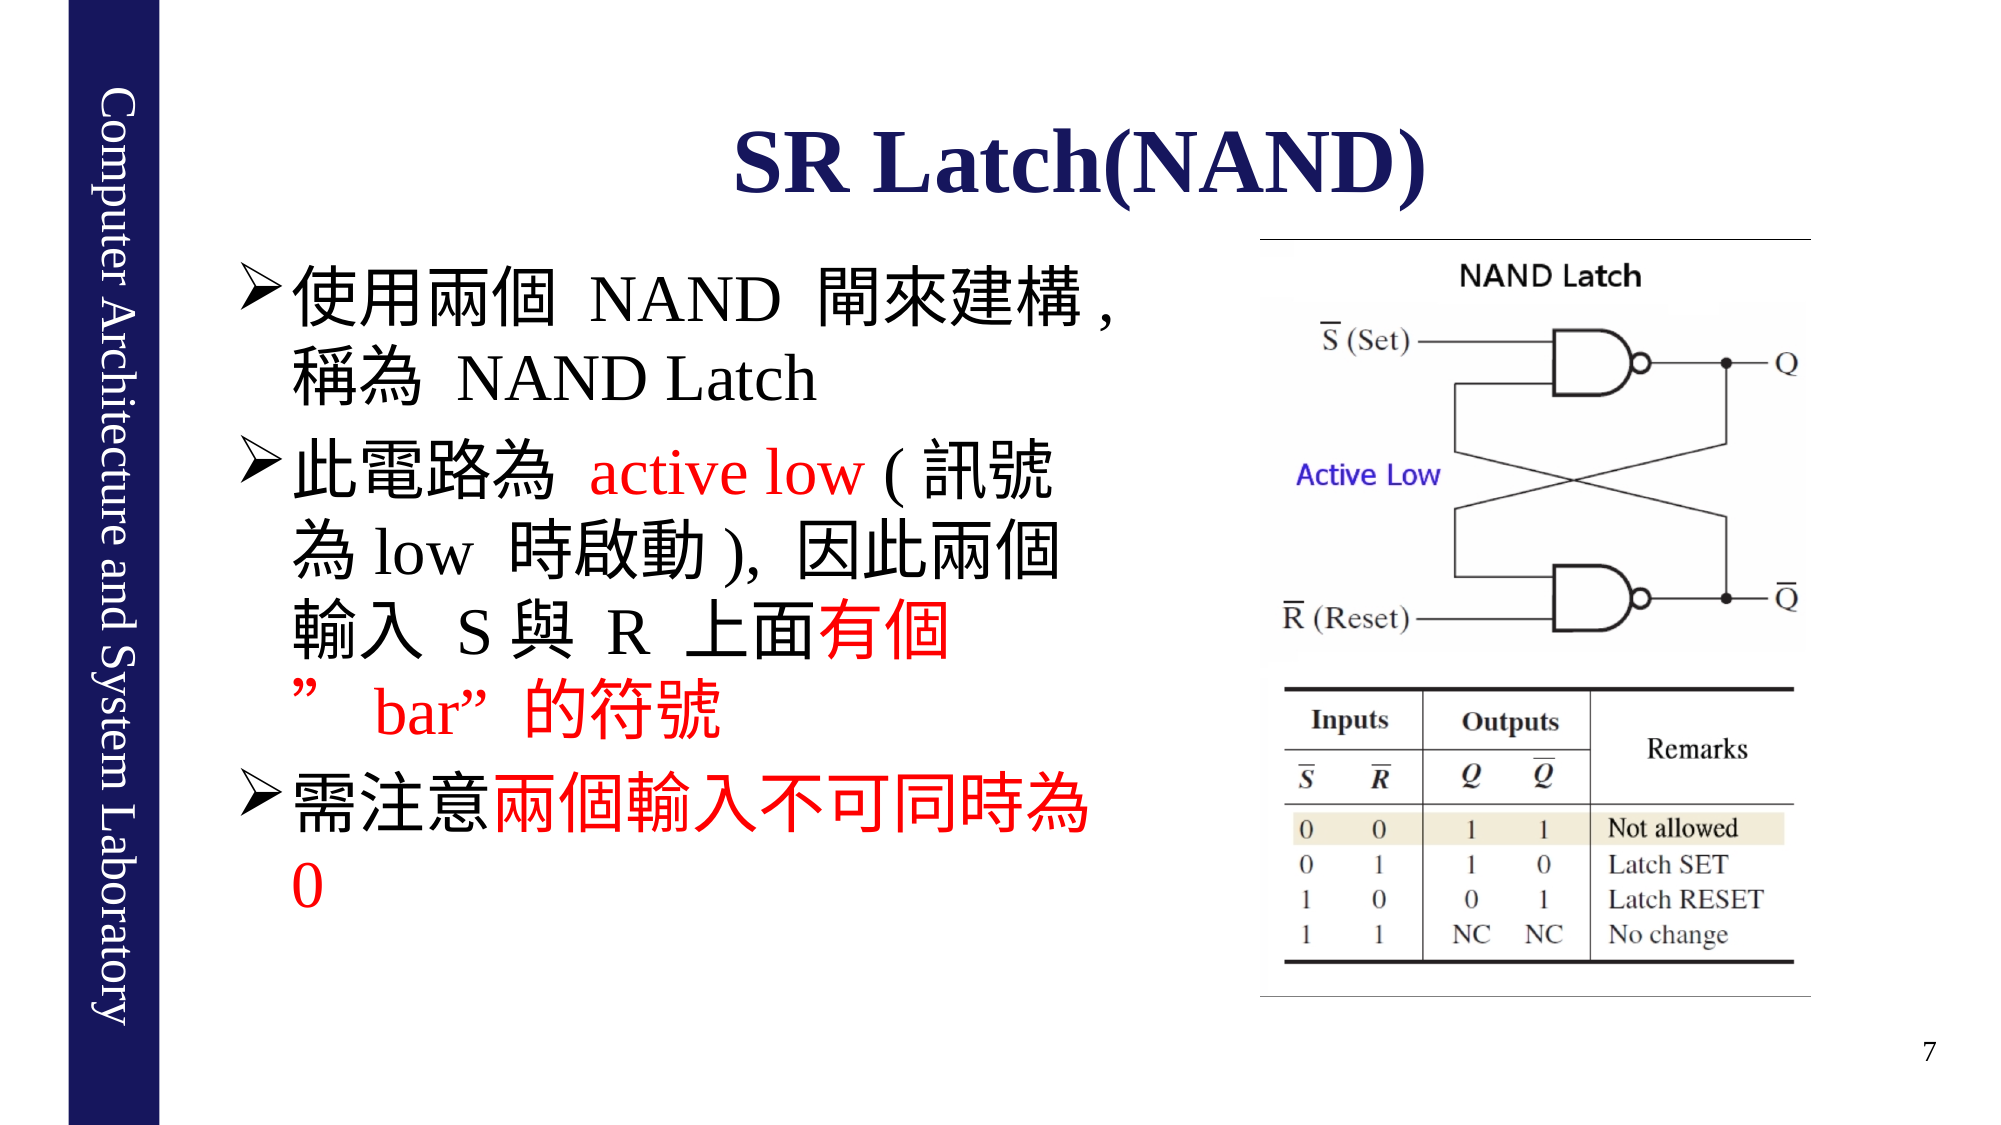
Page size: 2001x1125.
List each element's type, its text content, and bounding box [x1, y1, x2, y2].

slide_number 7 [1535, 1025, 1953, 1100]
text_box 使用兩個 NAND 閘來建構, 稱為 NAND Latch 此電路為 active low (訊號為low 時啟動), 因此兩個輸入 S與 R 上面有個 ”bar” 的符號 需注意兩個輸入不可同時為0 [220, 246, 1134, 1004]
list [1259, 239, 1811, 997]
title SR Latch(NAND) [161, 31, 2000, 219]
